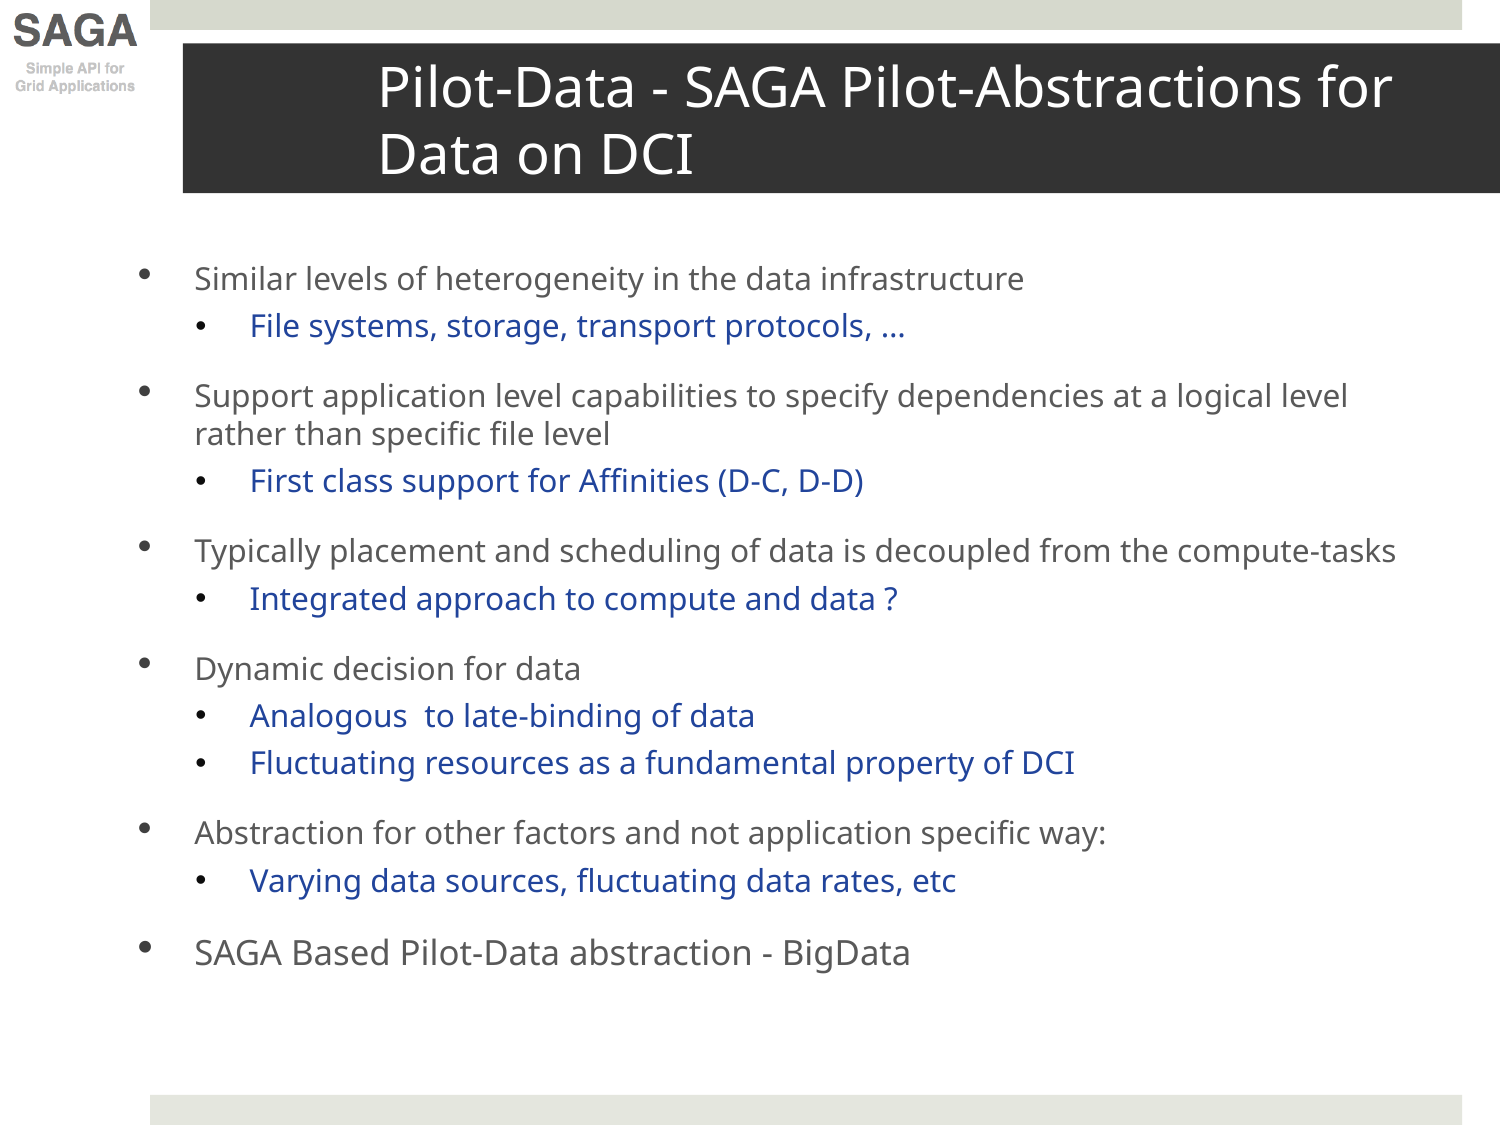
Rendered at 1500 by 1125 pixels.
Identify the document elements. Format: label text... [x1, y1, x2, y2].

picture [0, 0, 150, 97]
title Pilot-Data - SAGA Pilot-Abstractions for Data on DCI [182, 43, 1500, 194]
list Similar levels of heterogeneity in the data infrastructure File systems, storage, transport protocols, … Support application level capabilities to specify dependencies at a logical level rather than specific file level First class support for Affinities (D-C, D-D) Typically placement and scheduling of data is decoupled from the compute-tasks Integrated approach to compute and data ? Dynamic decision for data Analogous to late-binding of data Fluctuating resources as a fundamental property of DCI Abstraction for other factors and not application specific way: Varying data sources, fluctuating data rates, etc SAGA Based Pilot-Data abstraction - BigData [124, 250, 1432, 1007]
